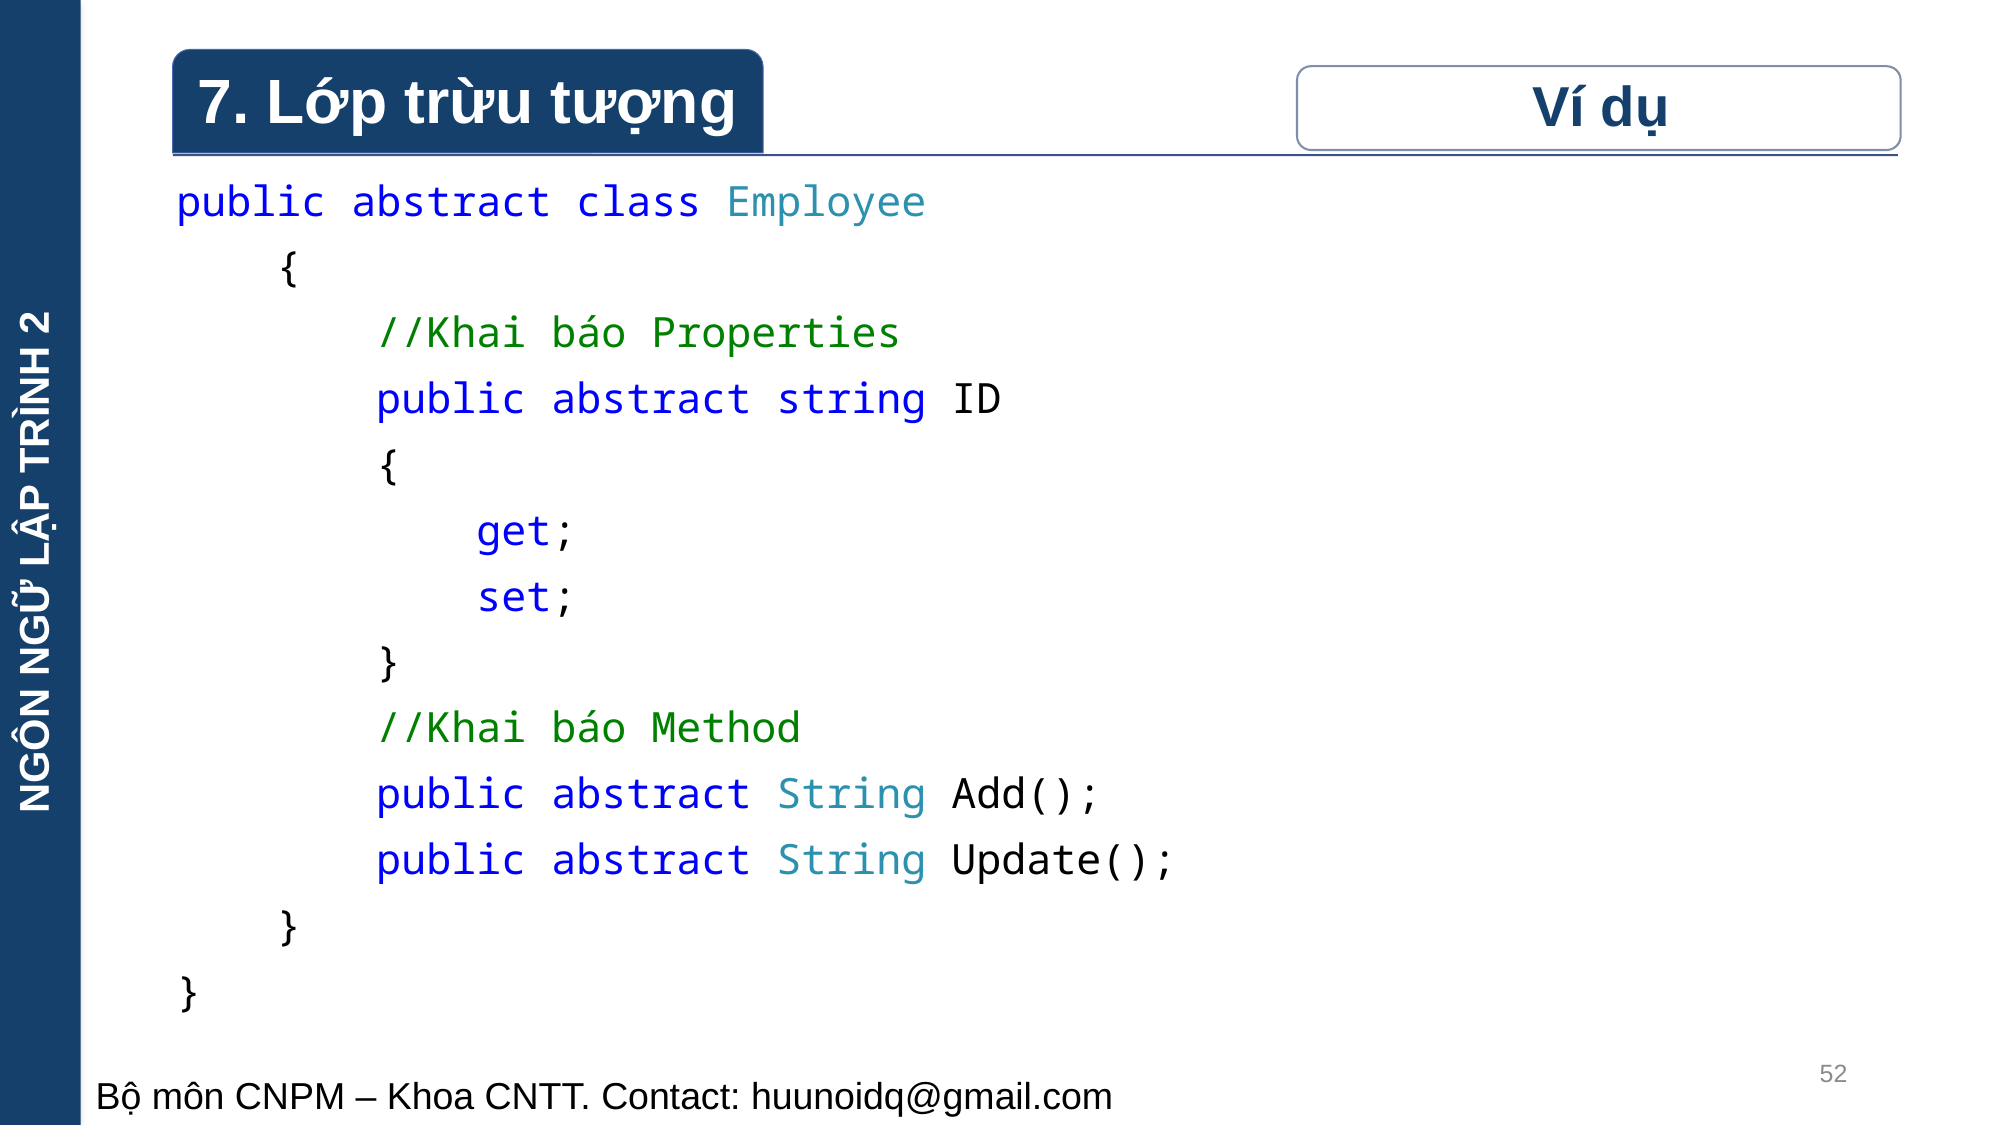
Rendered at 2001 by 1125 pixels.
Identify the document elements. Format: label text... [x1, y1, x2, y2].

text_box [1296, 66, 1924, 150]
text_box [137, 10, 1863, 228]
text_box Bộ môn CNPM – Khoa CNTT. Contact: huunoidq@gmail.com [80, 1064, 2000, 1125]
list public abstract class Employee { //Khai báo Properties public abstract string ID { get; set; } //Khai báo Method public abstract String Add(); public abstract String Update(); } } [161, 172, 1924, 1032]
text_box NGÔN NGỮ LẬP TRÌNH 2 [0, 0, 82, 1125]
slide_number 52 [1412, 1042, 1863, 1103]
